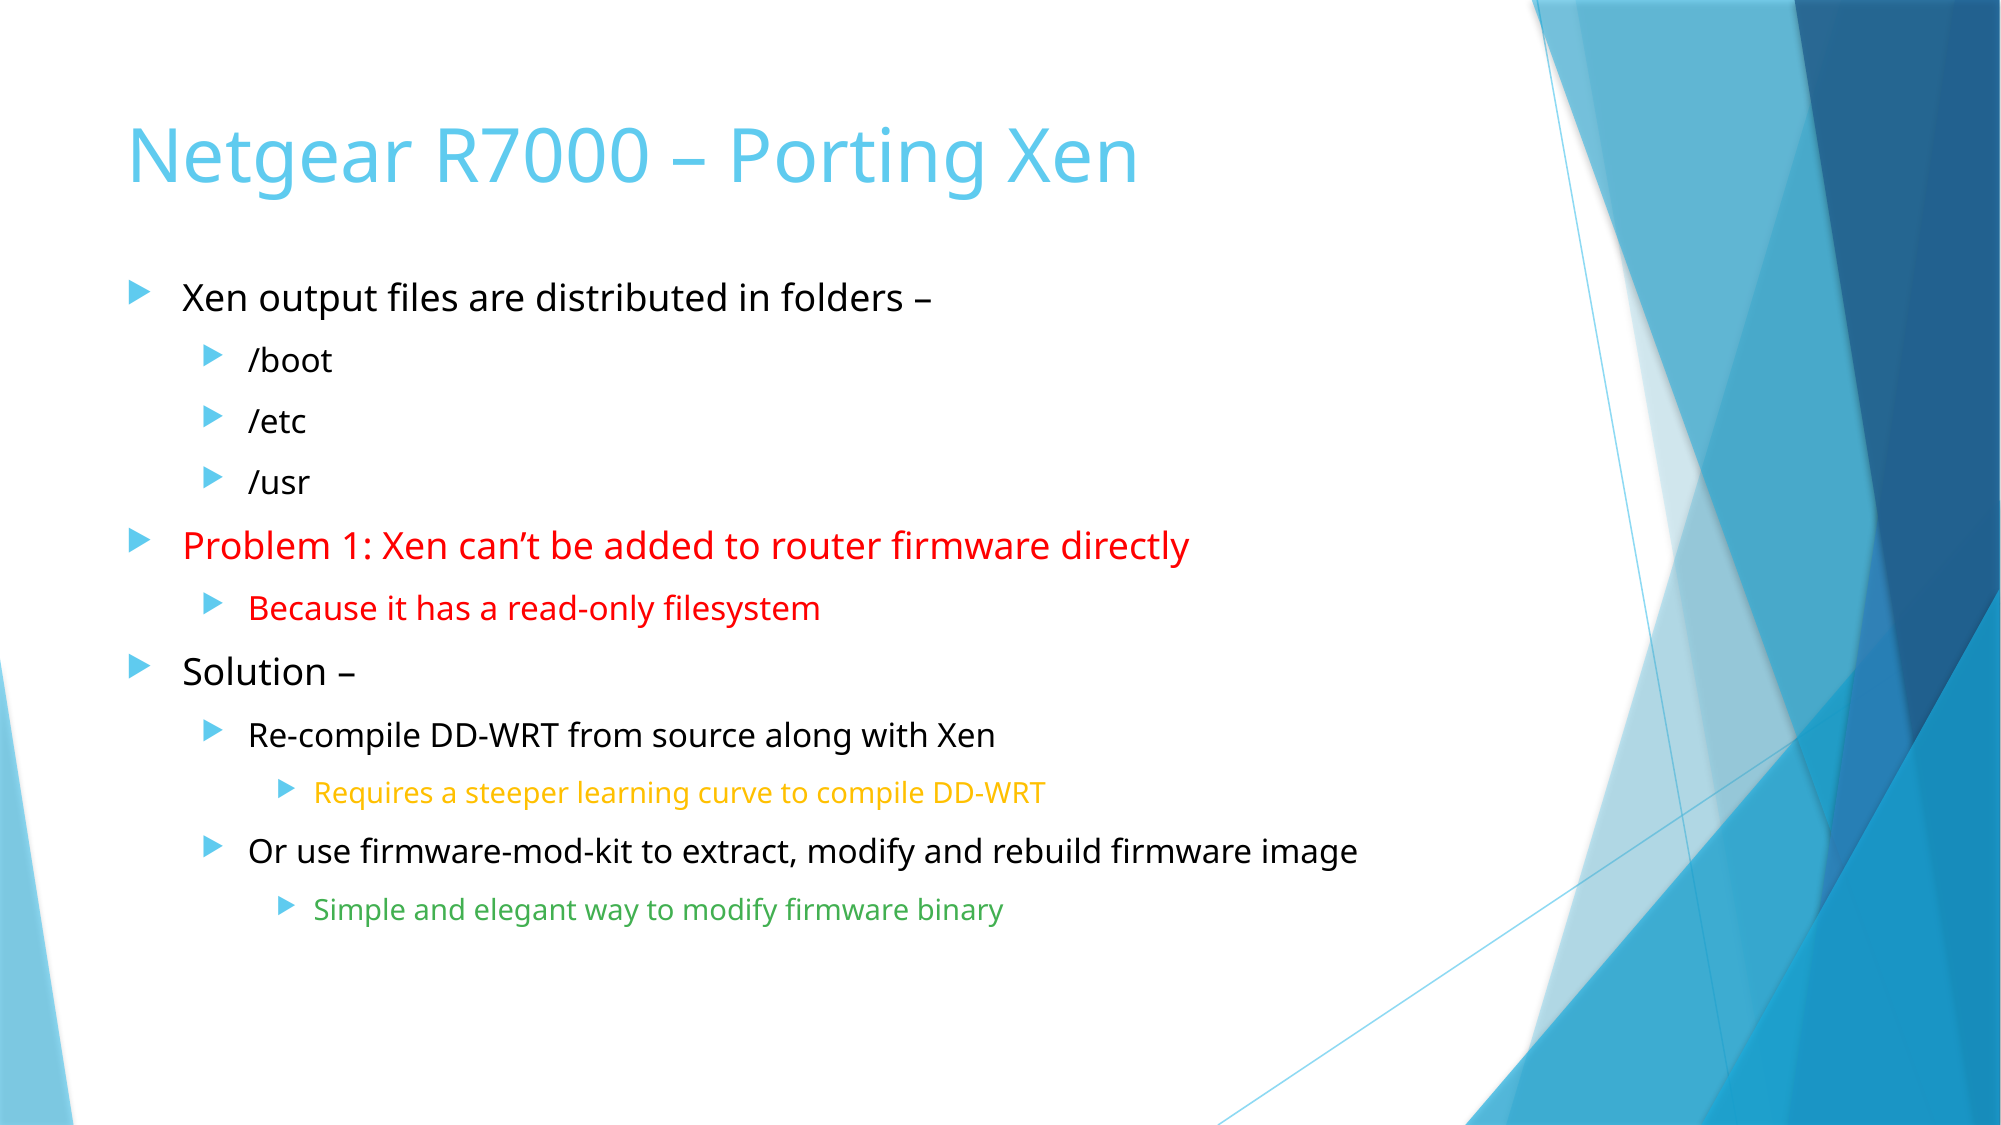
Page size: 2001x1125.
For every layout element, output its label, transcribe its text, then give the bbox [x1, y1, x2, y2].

list Xen output files are distributed in folders – /boot /etc /usr Problem 1: Xen can’t be added to router firmware directly Because it has a read-only filesystem Solution – Re-compile DD-WRT from source along with Xen Requires a steeper learning curve to compile DD-WRT Or use firmware-mod-kit to extract, modify and rebuild firmware image Simple and elegant way to modify firmware binary [111, 266, 1522, 991]
title Netgear R7000 – Porting Xen [111, 99, 1522, 266]
